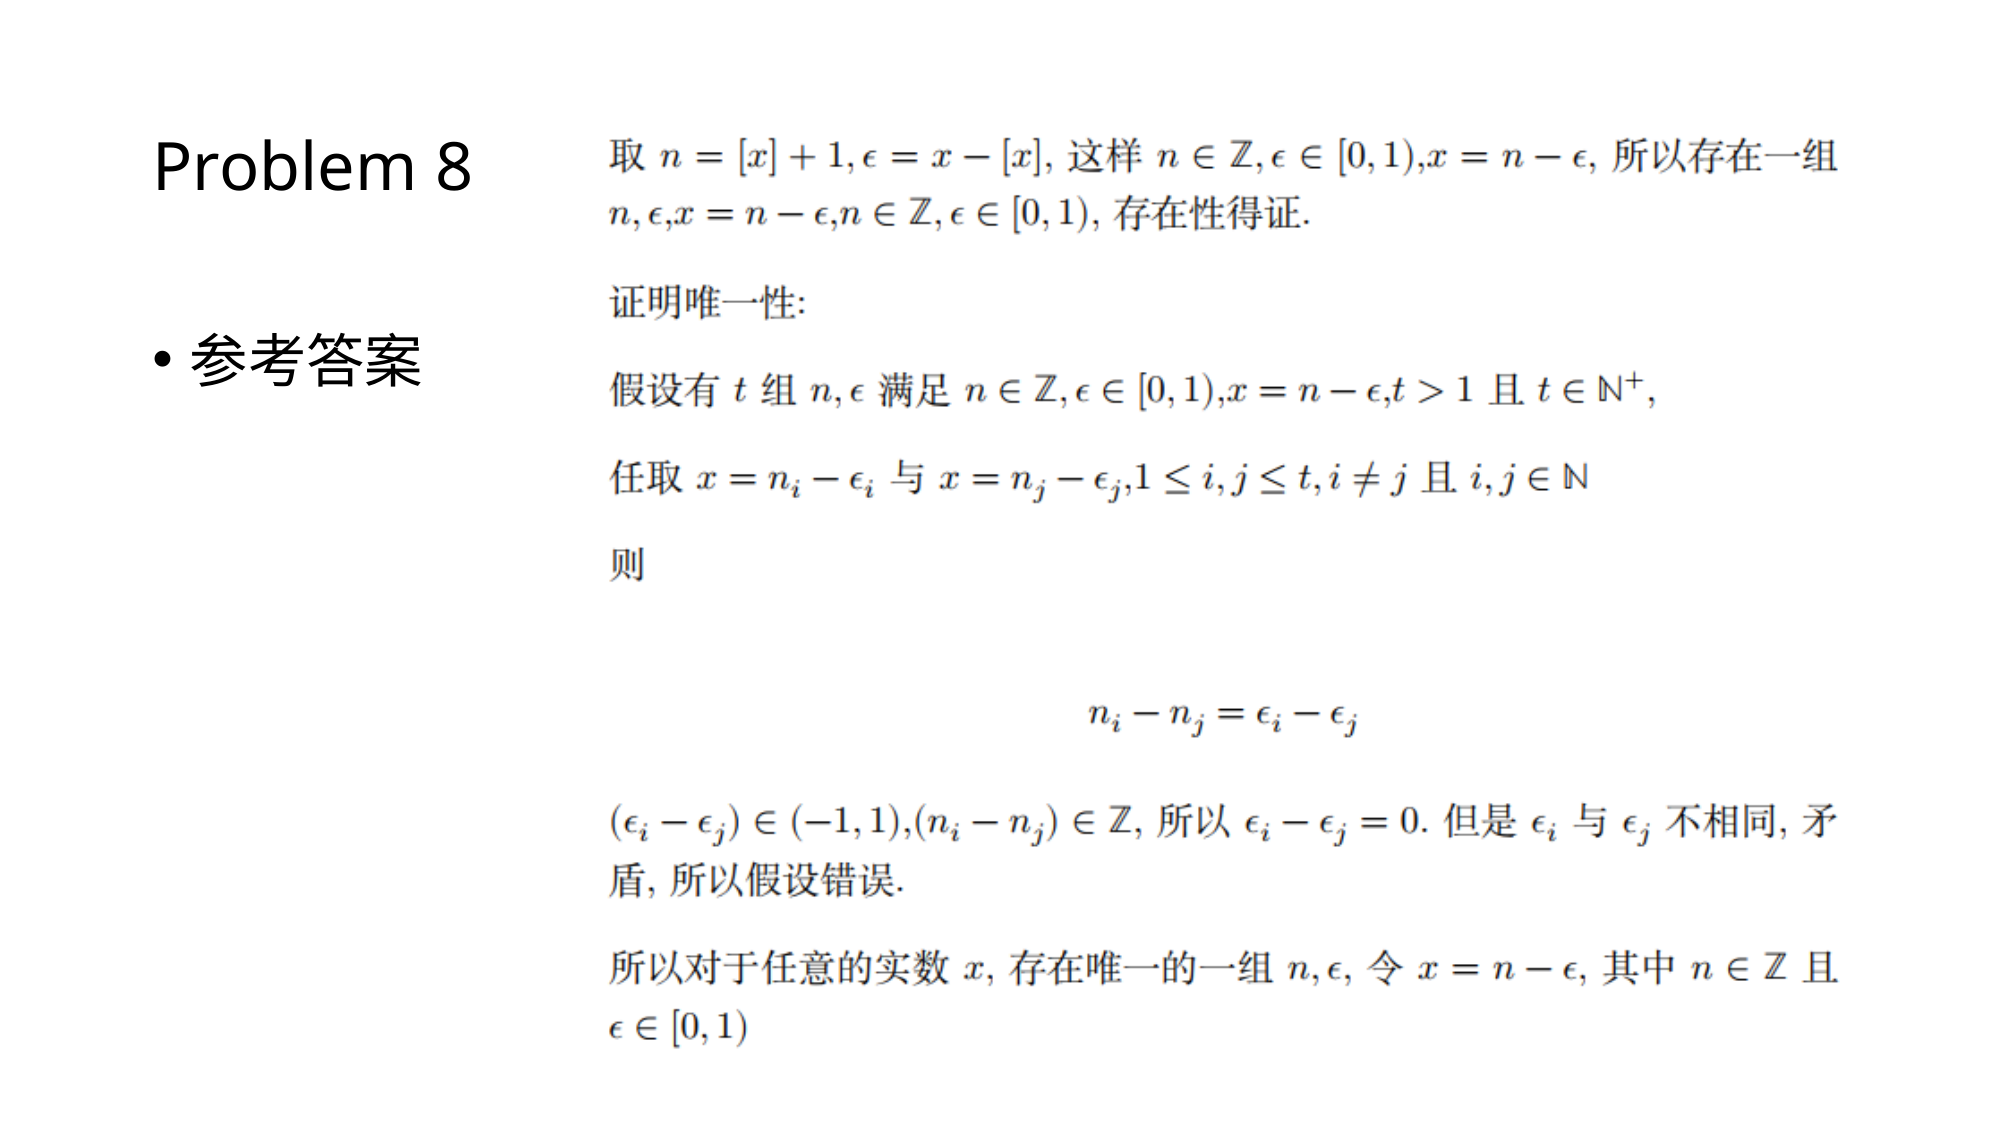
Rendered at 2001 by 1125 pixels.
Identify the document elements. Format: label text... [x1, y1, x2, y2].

list 参考答案 [137, 281, 592, 995]
picture [592, 117, 1863, 1066]
title Problem 8 [137, 59, 1863, 278]
